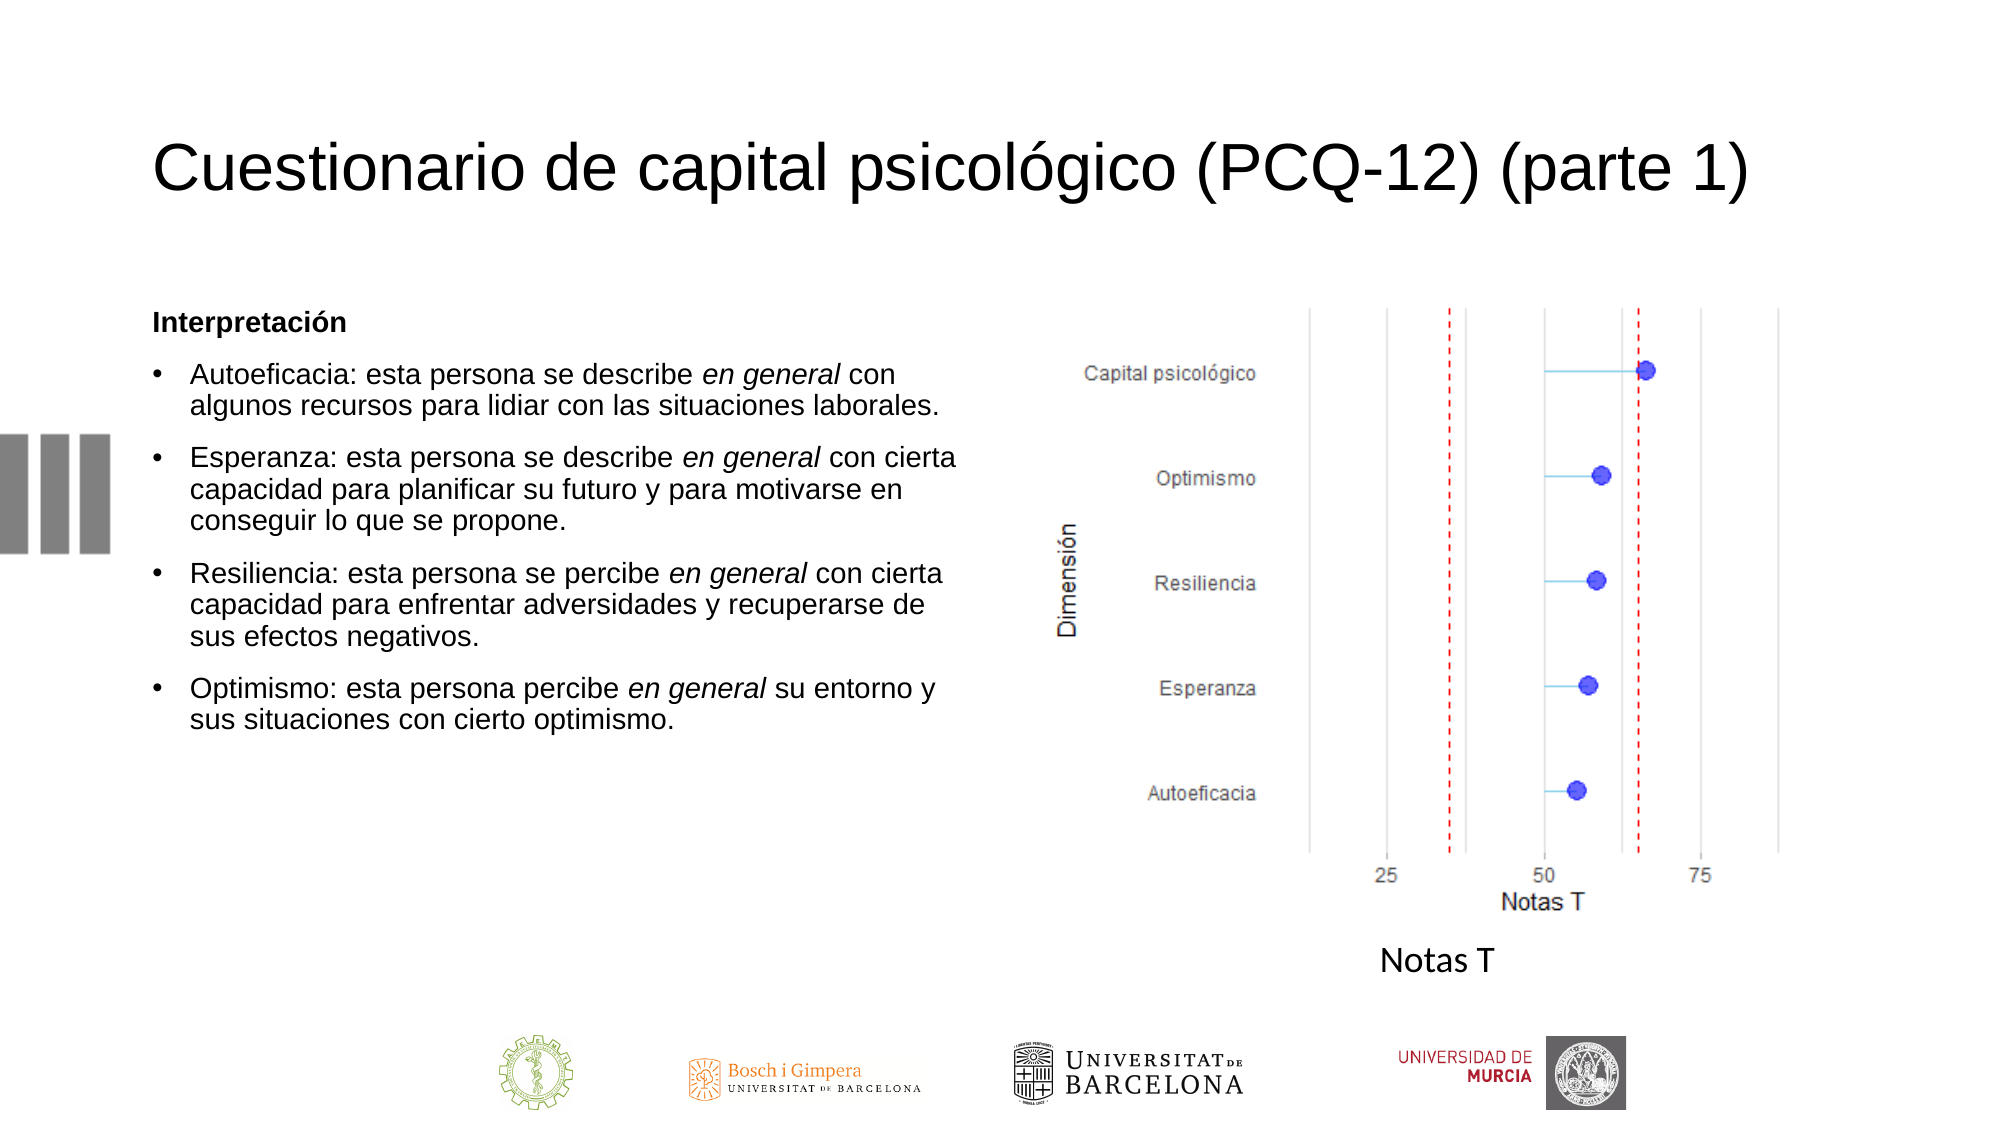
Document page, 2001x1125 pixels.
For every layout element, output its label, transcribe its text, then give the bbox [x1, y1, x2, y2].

list Interpretación Autoeficacia: esta persona se describe en general con algunos recursos para lidiar con las situaciones laborales. Esperanza: esta persona se describe en general con cierta capacidad para planificar su futuro y para motivarse en conseguir lo que se propone. Resiliencia: esta persona se percibe en general con cierta capacidad para enfrentar adversidades y recuperarse de sus efectos negativos. Optimismo: esta persona percibe en general su entorno y sus situaciones con cierto optimismo. [137, 299, 988, 1014]
picture [0, 420, 123, 563]
picture [684, 1031, 926, 1125]
picture [499, 1035, 573, 1110]
title Cuestionario de capital psicológico (PCQ-12) (parte 1) [137, 59, 1863, 278]
picture [1331, 1036, 1627, 1110]
text_box Notas T [1012, 927, 1863, 1011]
picture [1043, 297, 1832, 928]
picture [1014, 1042, 1243, 1105]
